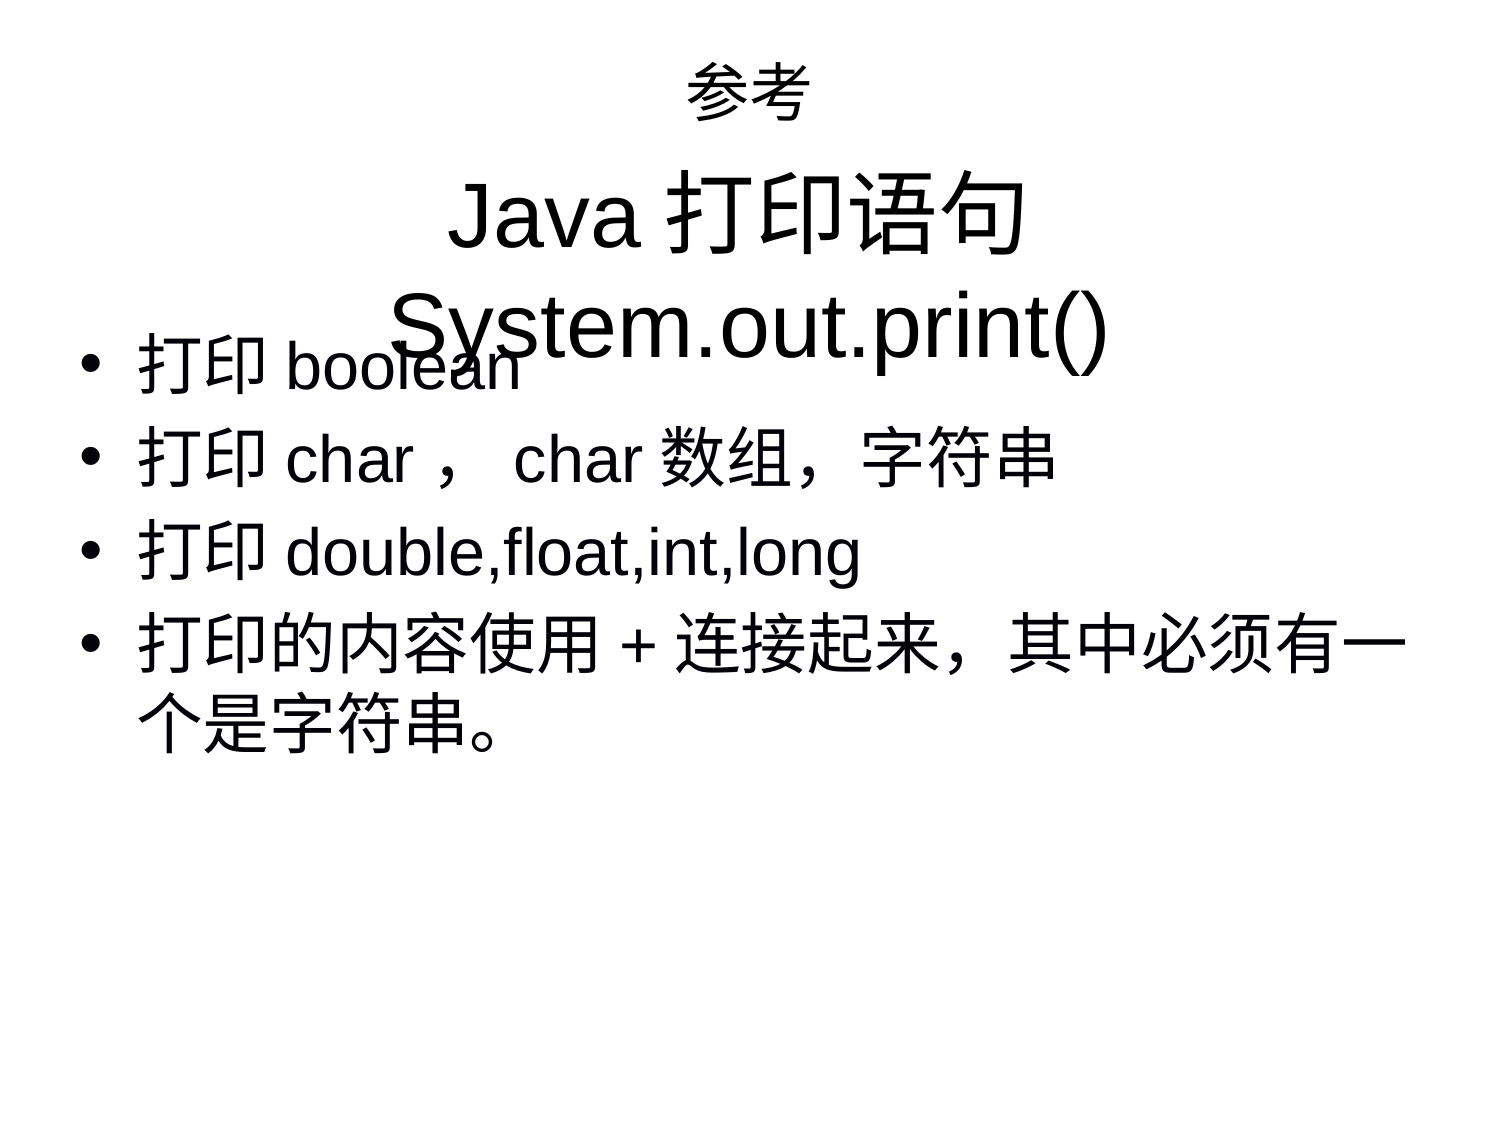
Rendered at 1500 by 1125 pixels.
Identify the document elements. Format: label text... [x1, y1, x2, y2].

text_box 参考 [74, 45, 1425, 138]
title Java打印语句System.out.print() [75, 172, 1425, 360]
list 打印boolean 打印char，char数组，字符串 打印double,float,int,long 打印的内容使用+连接起来，其中必须有一个是字符串。 [64, 314, 1425, 1125]
